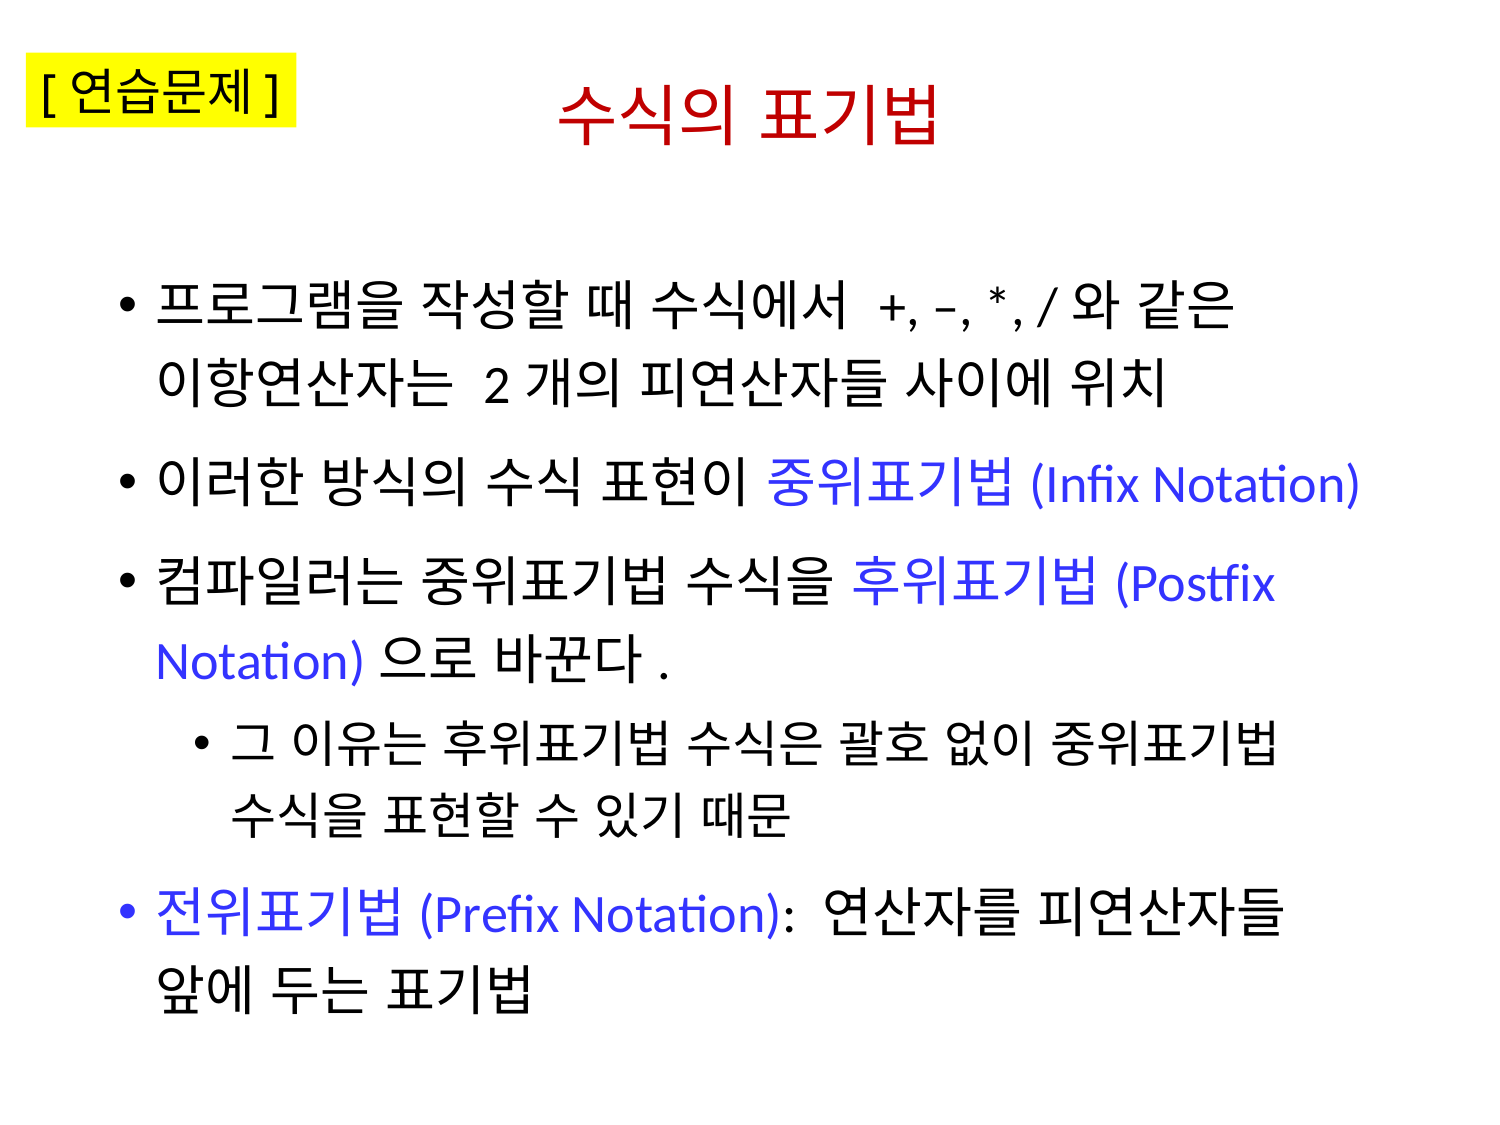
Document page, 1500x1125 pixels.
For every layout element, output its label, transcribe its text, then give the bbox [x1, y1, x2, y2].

list 프로그램을 작성할 때 수식에서 +, –, *, /와 같은 이항연산자는 2개의 피연산자들 사이에 위치 이러한 방식의 수식 표현이 중위표기법(Infix Notation) 컴파일러는 중위표기법 수식을 후위표기법(Postfix Notation)으로 바꾼다. 그 이유는 후위표기법 수식은 괄호 없이 중위표기법 수식을 표현할 수 있기 때문 전위표기법(Prefix Notation): 연산자를 피연산자들 앞에 두는 표기법 [103, 250, 1397, 1065]
text_box [연습문제] [25, 52, 297, 128]
title 수식의 표기법 [103, 77, 1397, 160]
